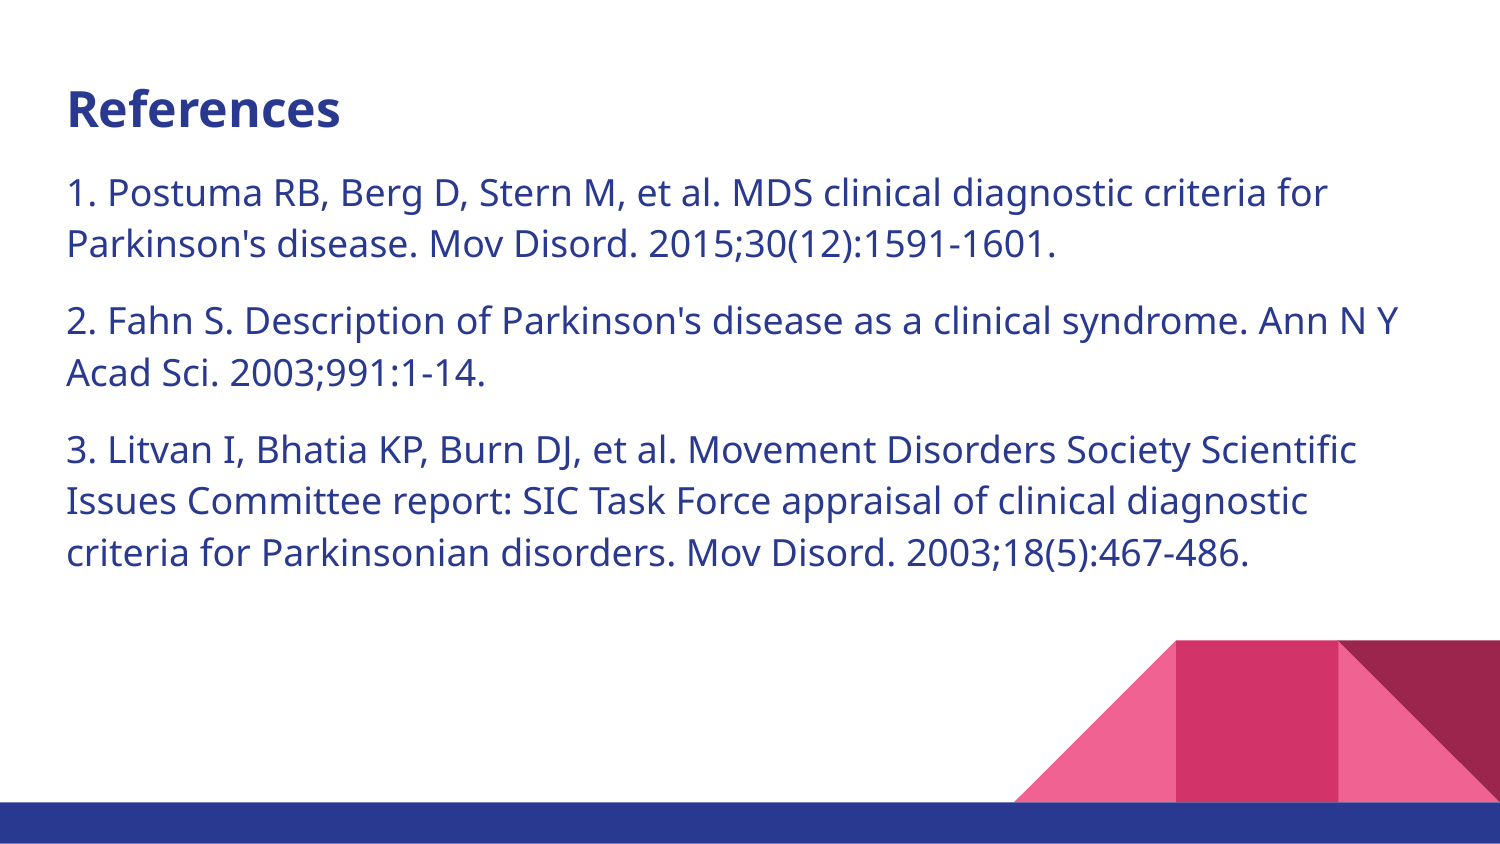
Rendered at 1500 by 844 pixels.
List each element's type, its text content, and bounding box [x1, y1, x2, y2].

list References 1. Postuma RB, Berg D, Stern M, et al. MDS clinical diagnostic criteria for Parkinson's disease. Mov Disord. 2015;30(12):1591-1601. 2. Fahn S. Description of Parkinson's disease as a clinical syndrome. Ann N Y Acad Sci. 2003;991:1-14. 3. Litvan I, Bhatia KP, Burn DJ, et al. Movement Disorders Society Scientific Issues Committee report: SIC Task Force appraisal of clinical diagnostic criteria for Parkinsonian disorders. Mov Disord. 2003;18(5):467-486. [51, 53, 1449, 750]
